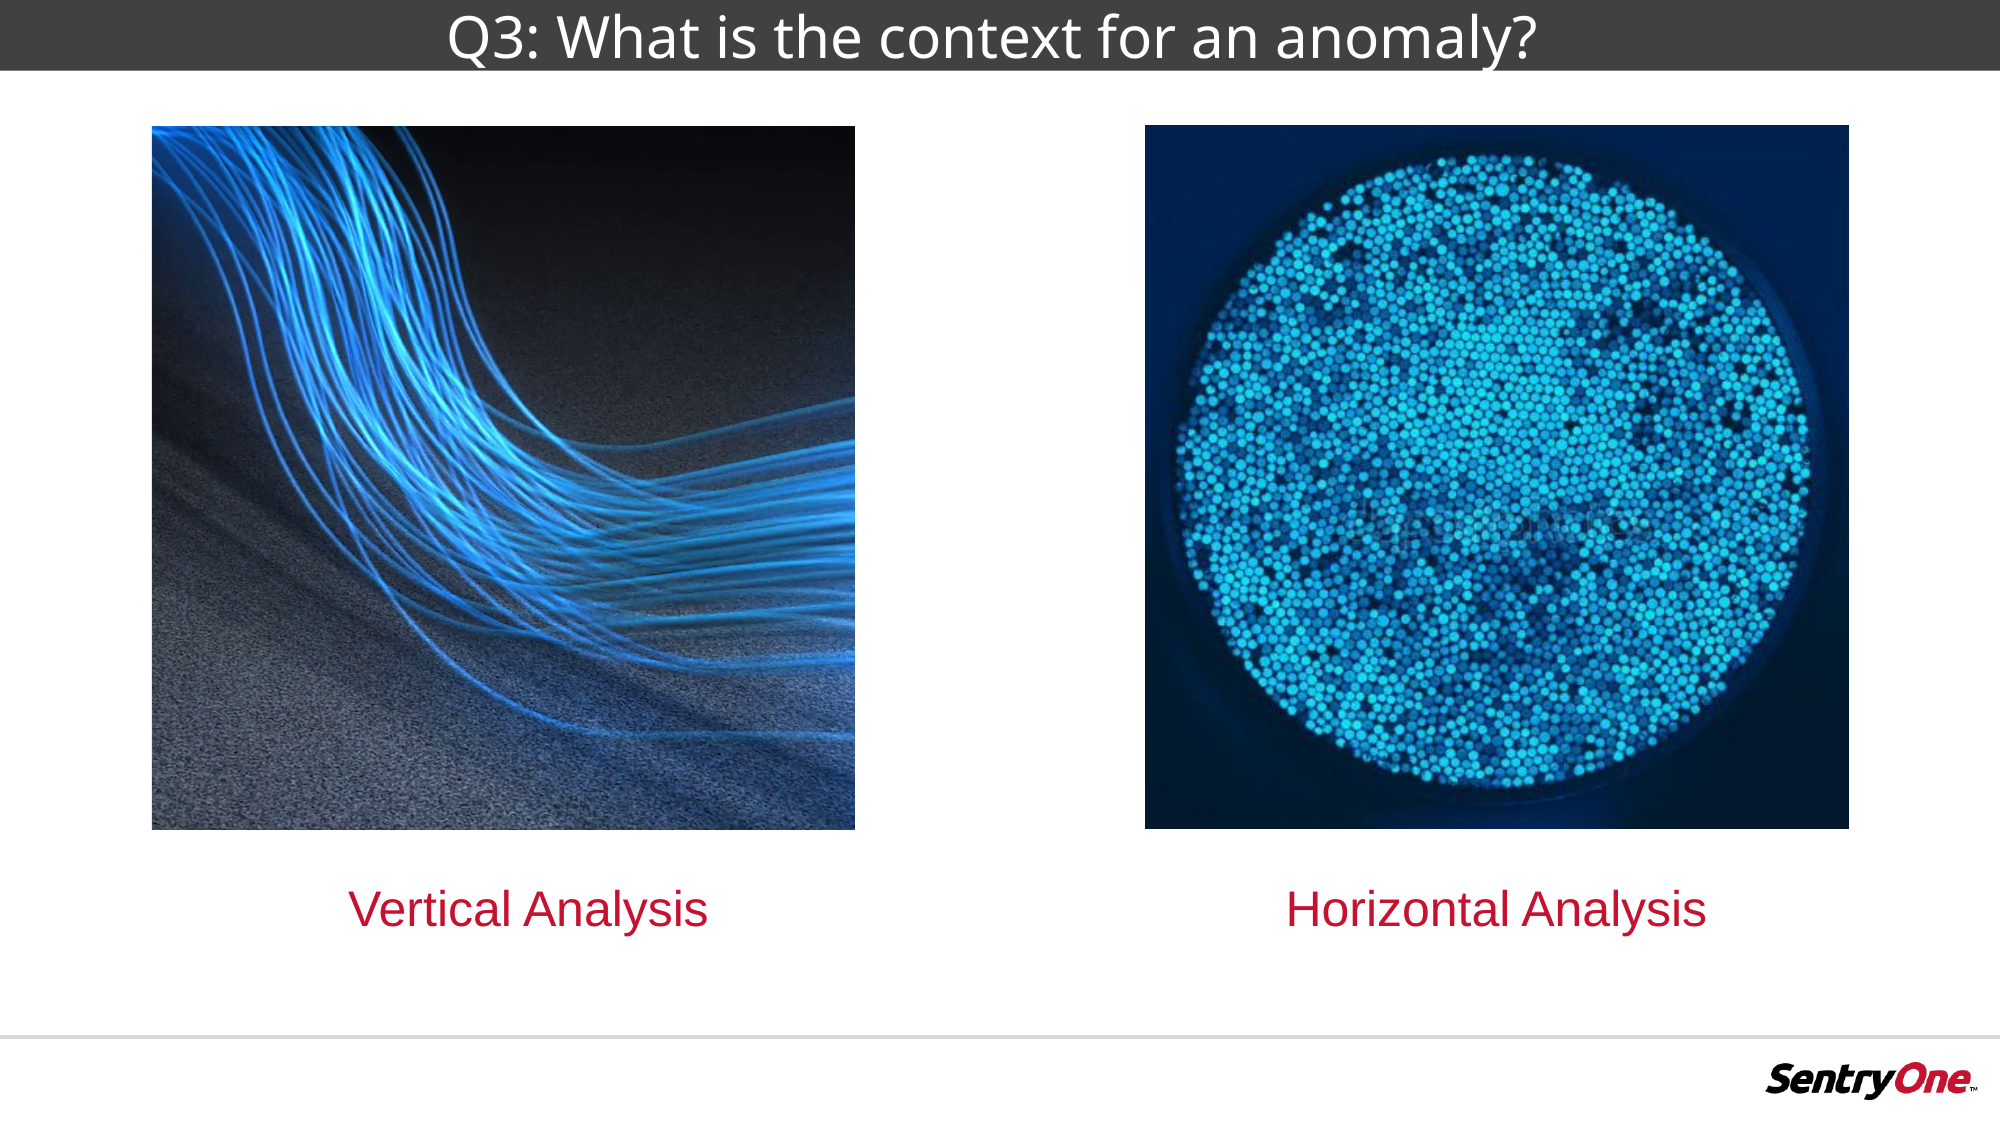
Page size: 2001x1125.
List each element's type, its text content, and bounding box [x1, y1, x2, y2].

title Q3: What is the context for an anomaly? [259, 0, 1726, 71]
picture [151, 126, 856, 830]
picture [1144, 124, 1849, 829]
text_box Vertical Analysis [333, 869, 724, 945]
text_box Horizontal Analysis [1270, 869, 1723, 945]
picture [1765, 1062, 1978, 1100]
